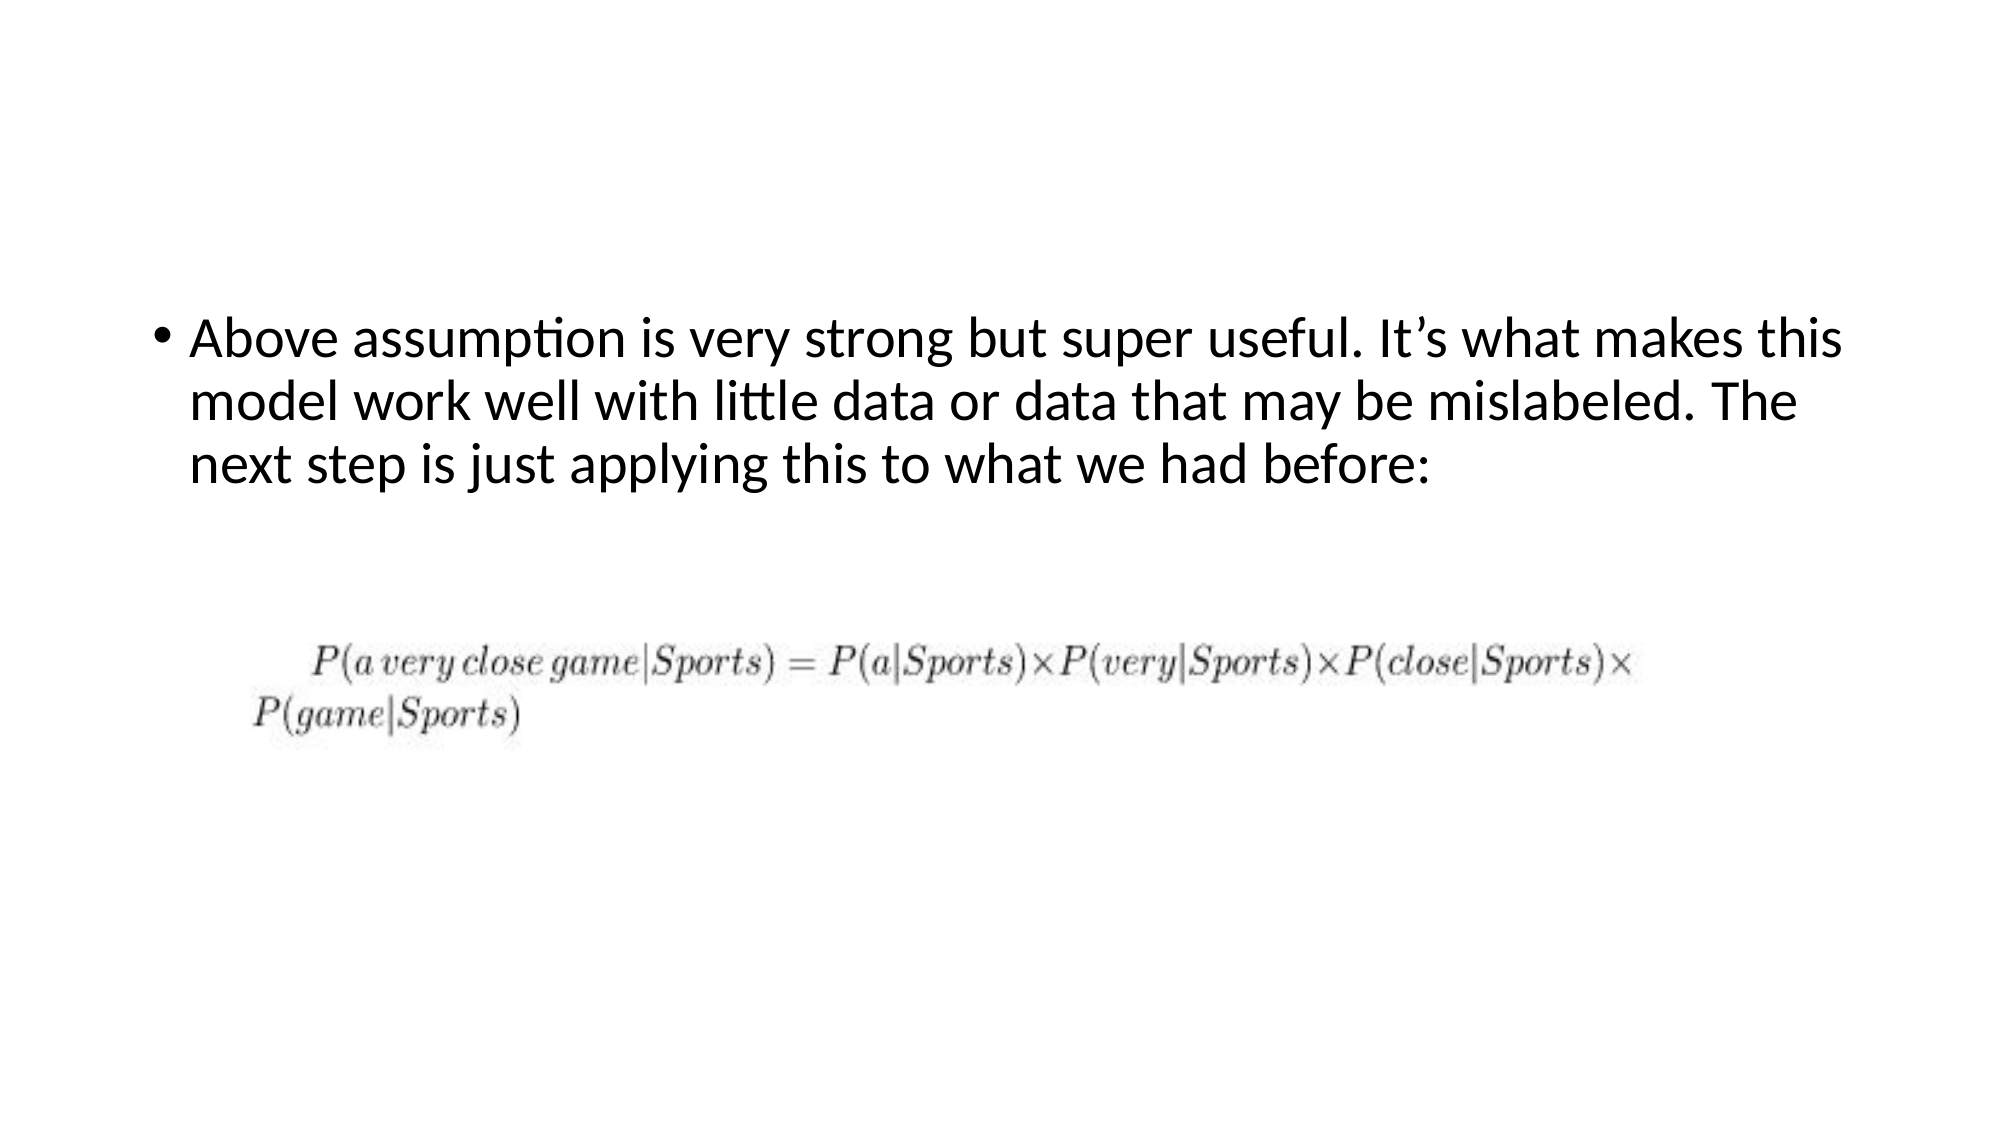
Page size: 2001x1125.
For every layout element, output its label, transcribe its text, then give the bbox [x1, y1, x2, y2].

picture [212, 601, 1720, 789]
list Above assumption is very strong but super useful. It’s what makes this model work well with little data or data that may be mislabeled. The next step is just applying this to what we had before: [137, 299, 1863, 1014]
